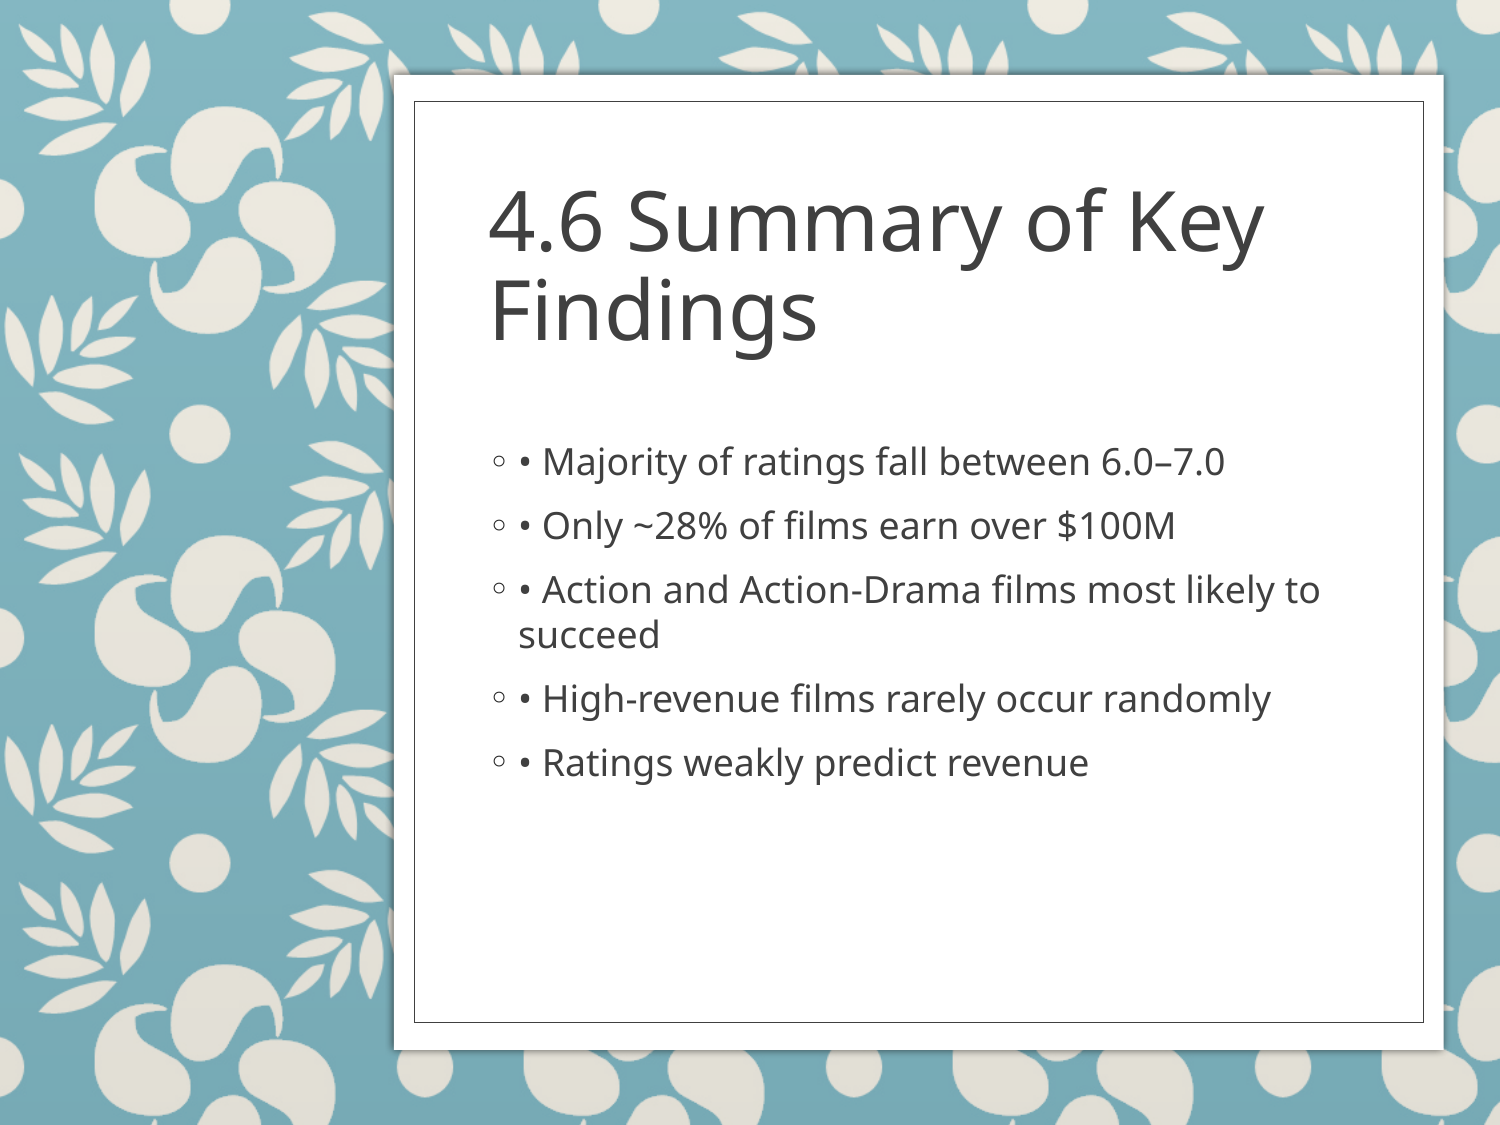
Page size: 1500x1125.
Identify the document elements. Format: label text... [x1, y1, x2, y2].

text_box [0, 0, 1500, 1125]
list • Majority of ratings fall between 6.0–7.0 • Only ~28% of films earn over $100M • Action and Action-Drama films most likely to succeed • High-revenue films rarely occur randomly • Ratings weakly predict revenue [473, 430, 1365, 945]
text_box [393, 74, 1444, 1050]
title 4.6 Summary of Key Findings [473, 144, 1386, 394]
text_box [414, 101, 1424, 1023]
